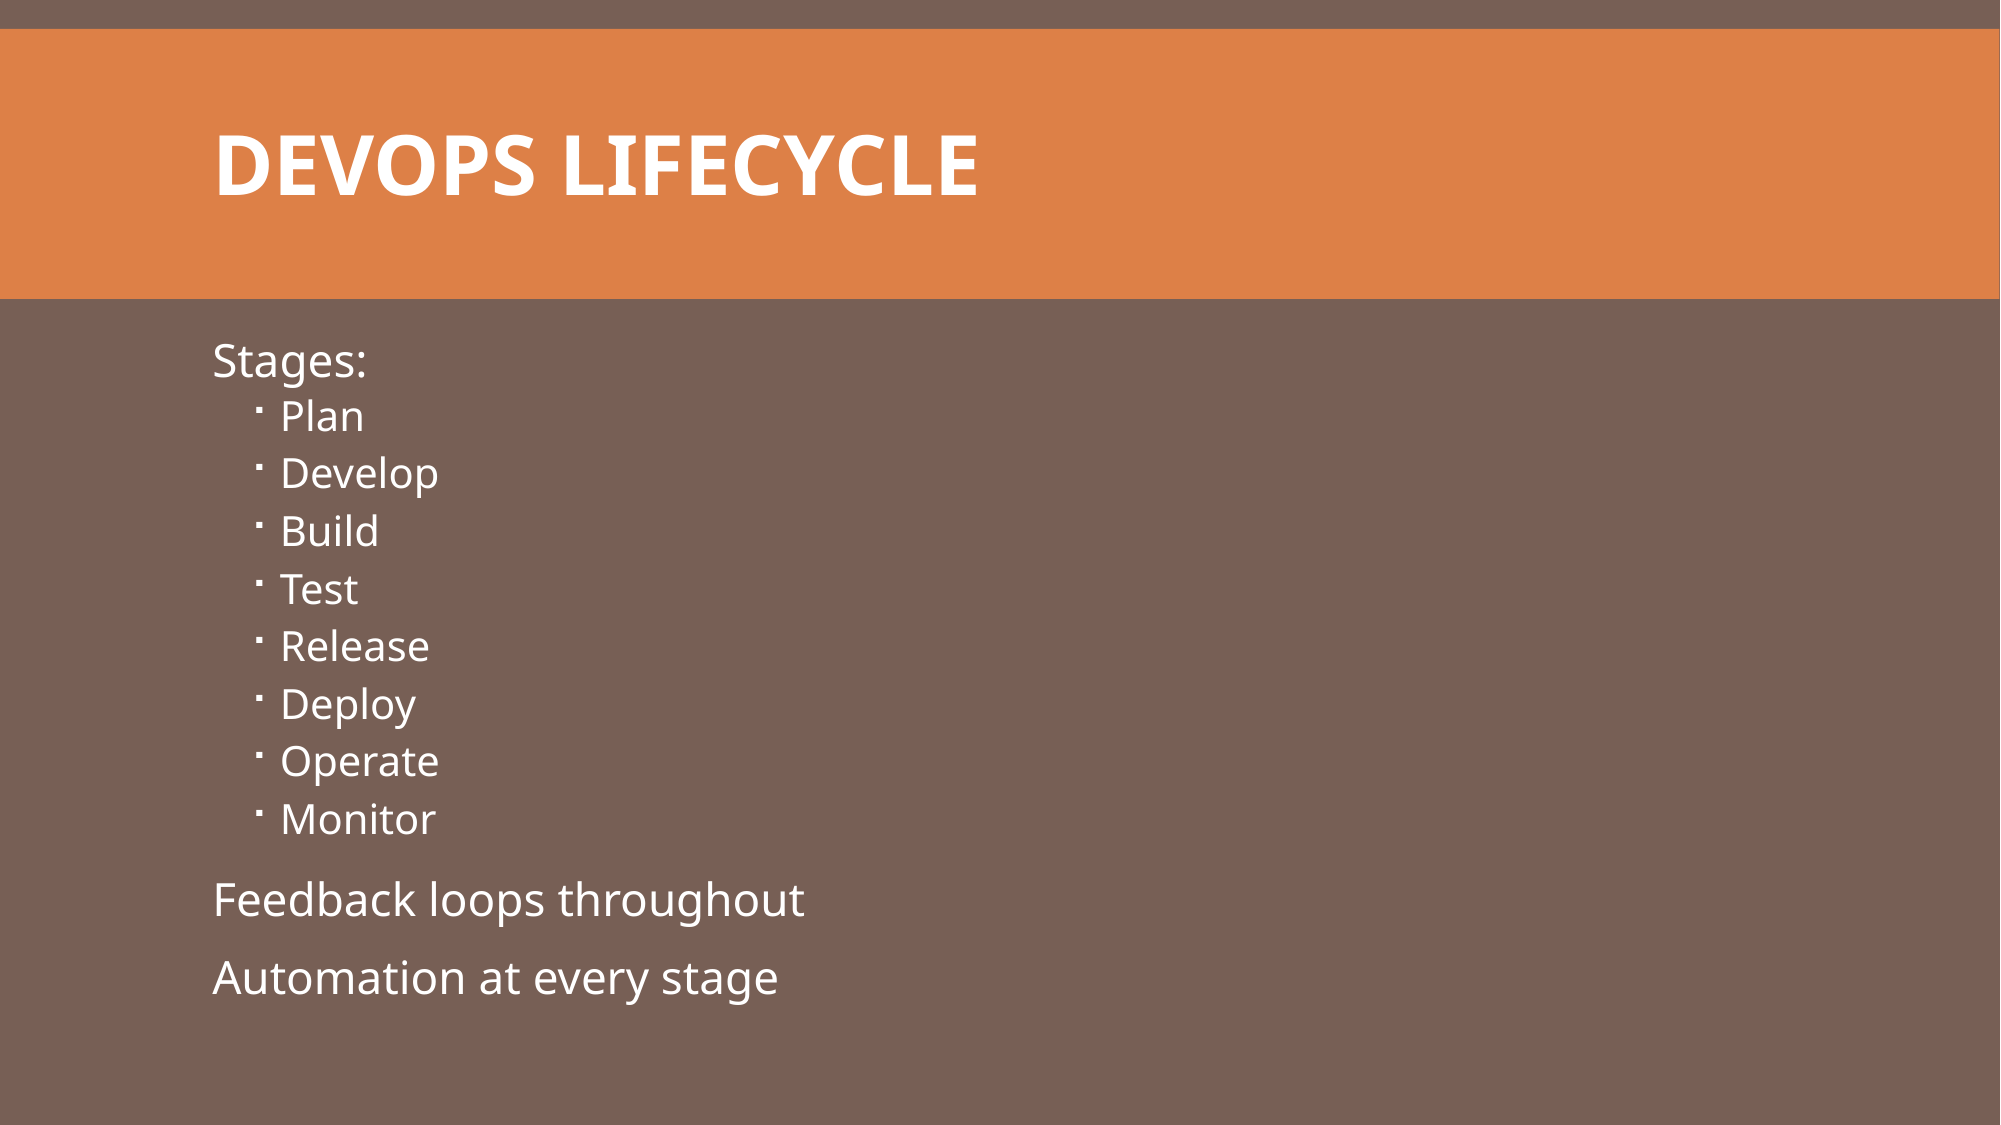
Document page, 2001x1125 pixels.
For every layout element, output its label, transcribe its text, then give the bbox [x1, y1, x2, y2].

title DevOps Lifecycle [197, 46, 1803, 295]
list Stages: Plan Develop Build Test Release Deploy Operate Monitor Feedback loops throughout Automation at every stage [197, 329, 1803, 1020]
